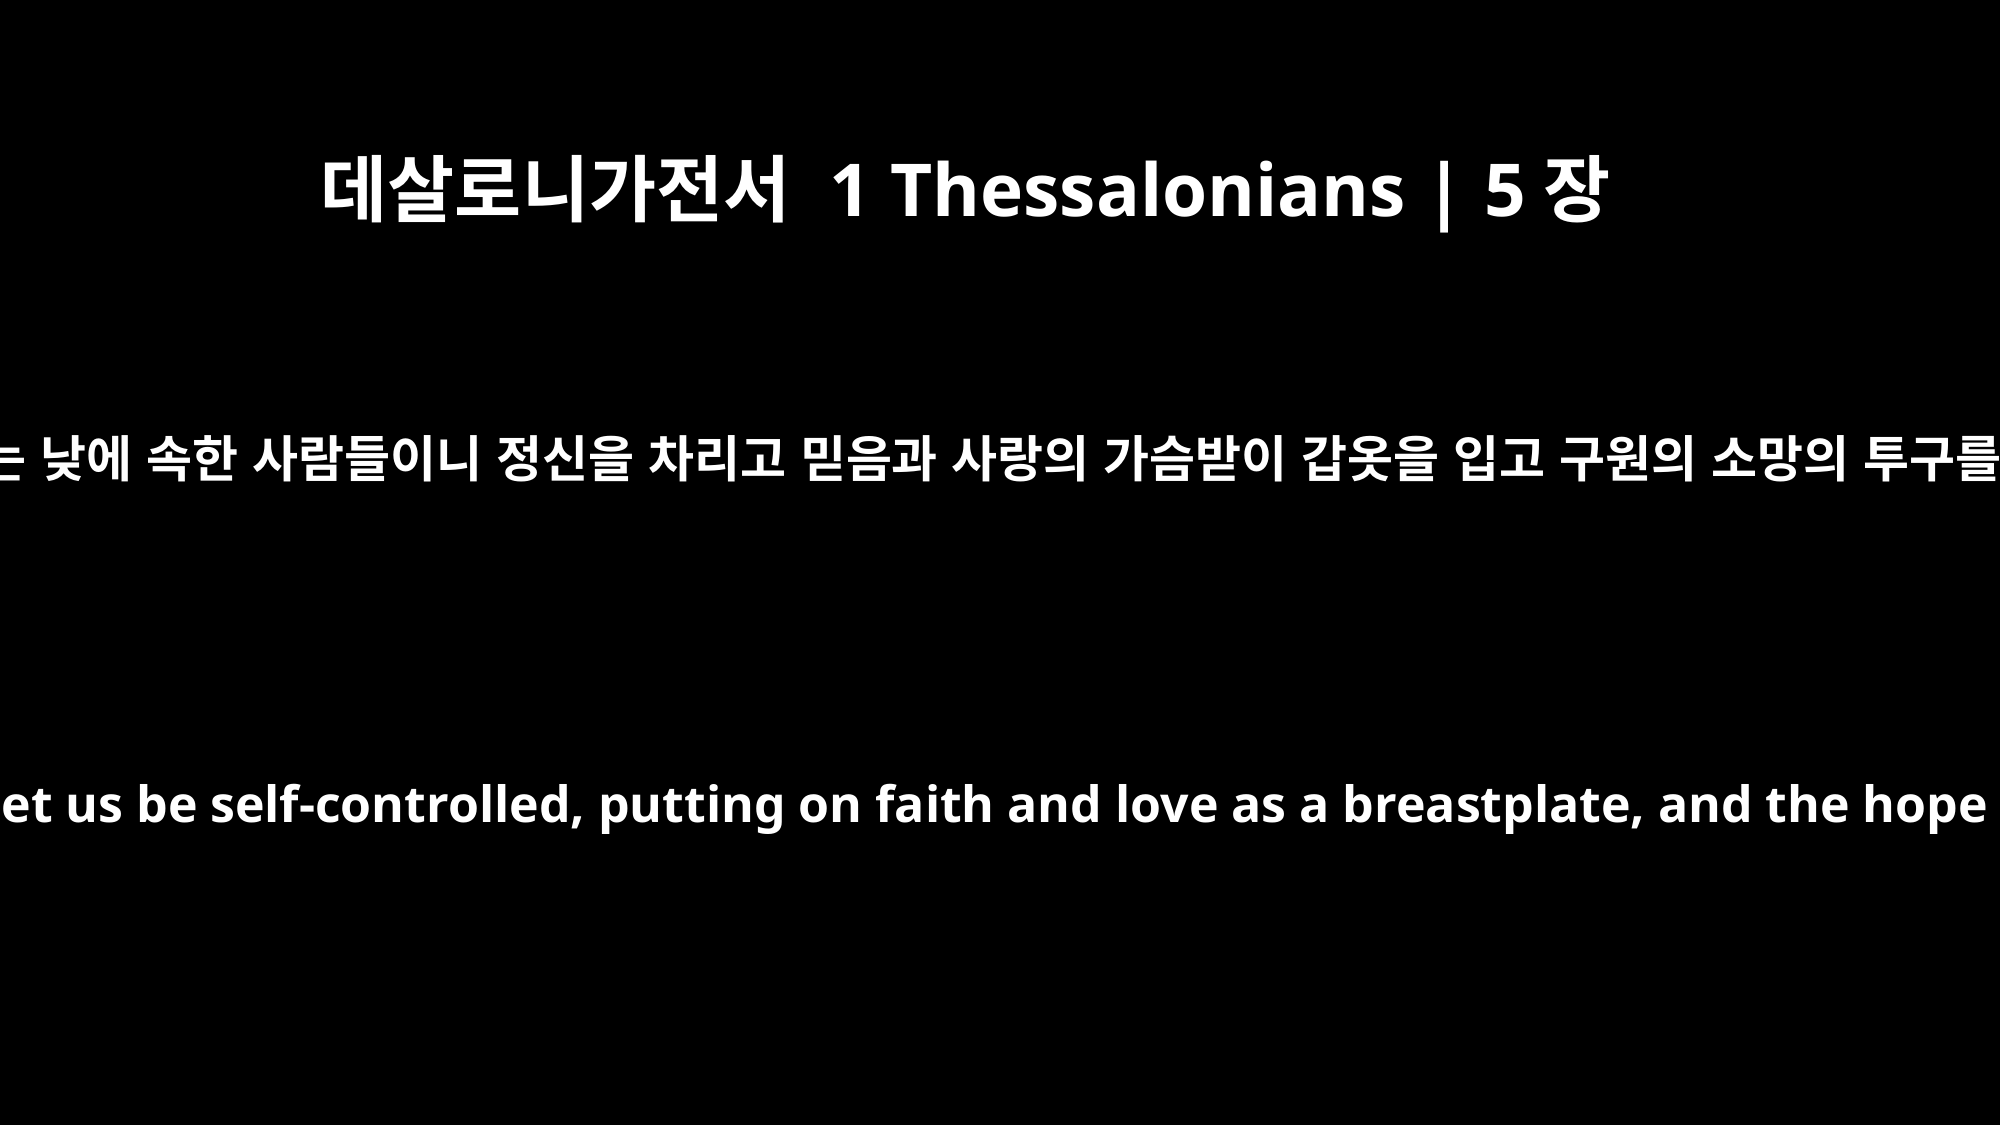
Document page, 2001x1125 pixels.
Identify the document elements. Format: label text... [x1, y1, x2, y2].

text_box 데살로니가전서 1 Thessalonians | 5장 [305, 136, 1626, 239]
text_box But since we belong to the day, let us be self-controlled, putting on faith and love as a breastplate, and the hope of salvation as a helmet. [0, 764, 2000, 840]
text_box 8 그러나 우리는 낮에 속한 사람들이니 정신을 차리고 믿음과 사랑의 가슴받이 갑옷을 입고 구원의 소망의 투구를 씁시다. [0, 359, 2000, 495]
